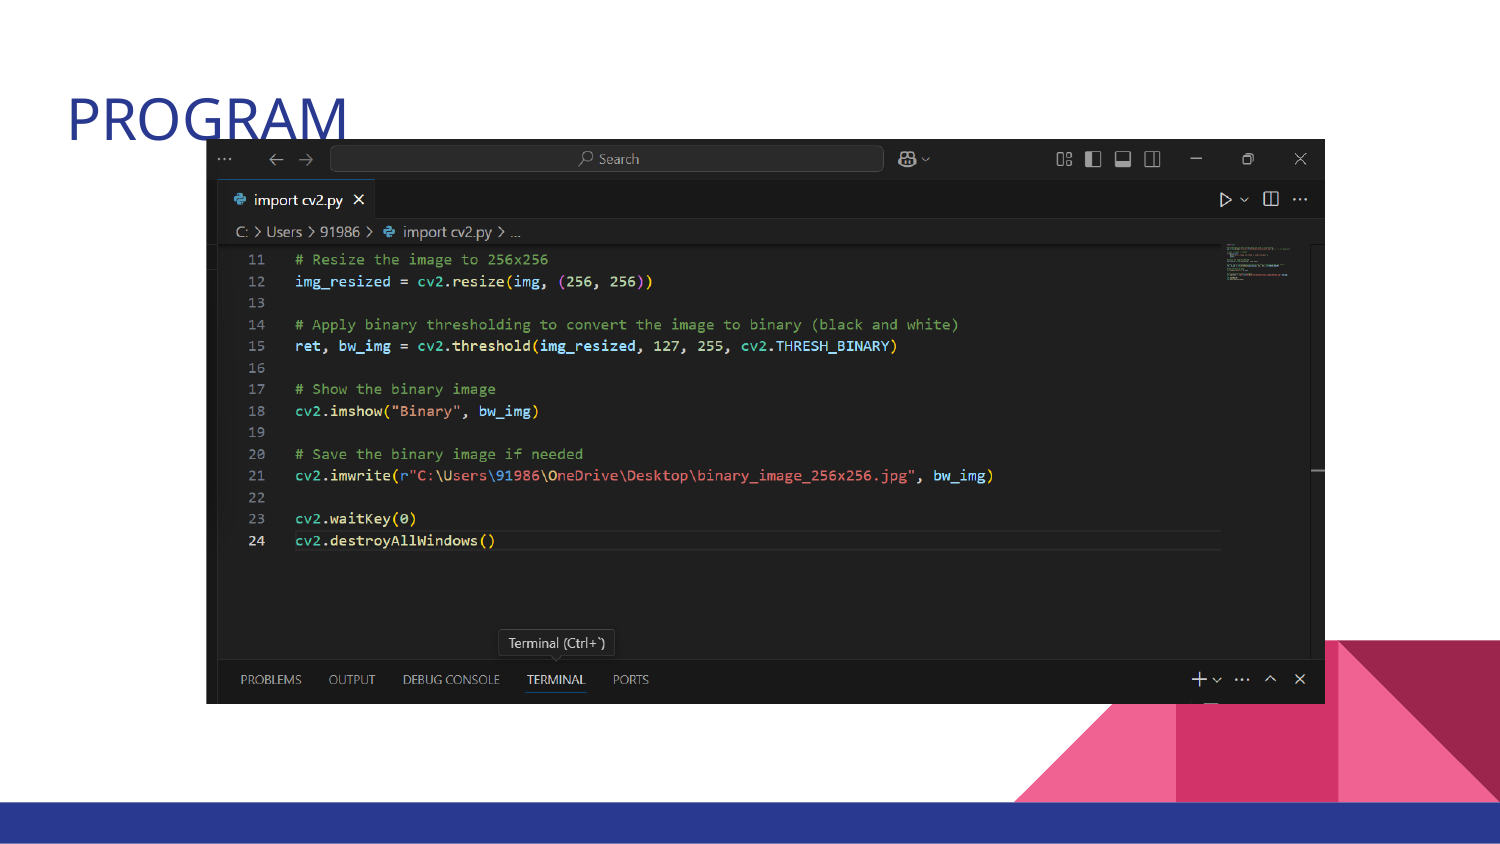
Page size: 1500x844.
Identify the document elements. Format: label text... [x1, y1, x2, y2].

picture [206, 139, 1326, 705]
title PROGRAM [51, 67, 1449, 167]
